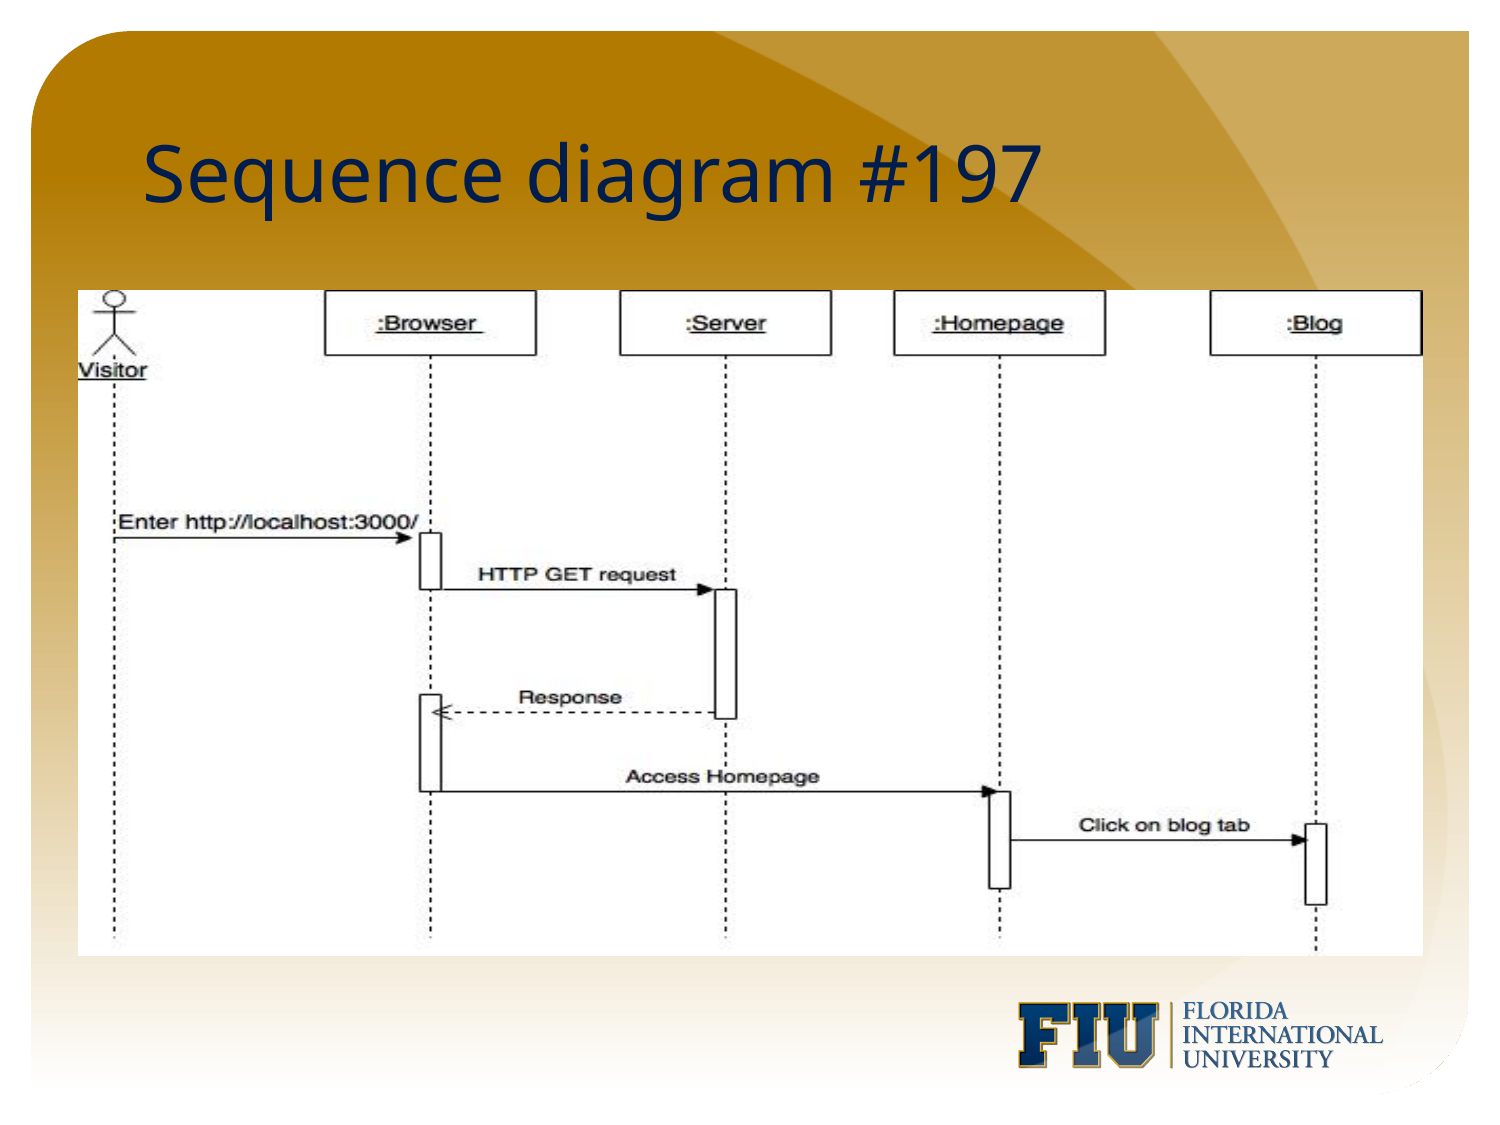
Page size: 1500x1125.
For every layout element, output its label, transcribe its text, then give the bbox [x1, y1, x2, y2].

title Sequence diagram #197 [127, 62, 1372, 234]
picture [24, 30, 1473, 1094]
